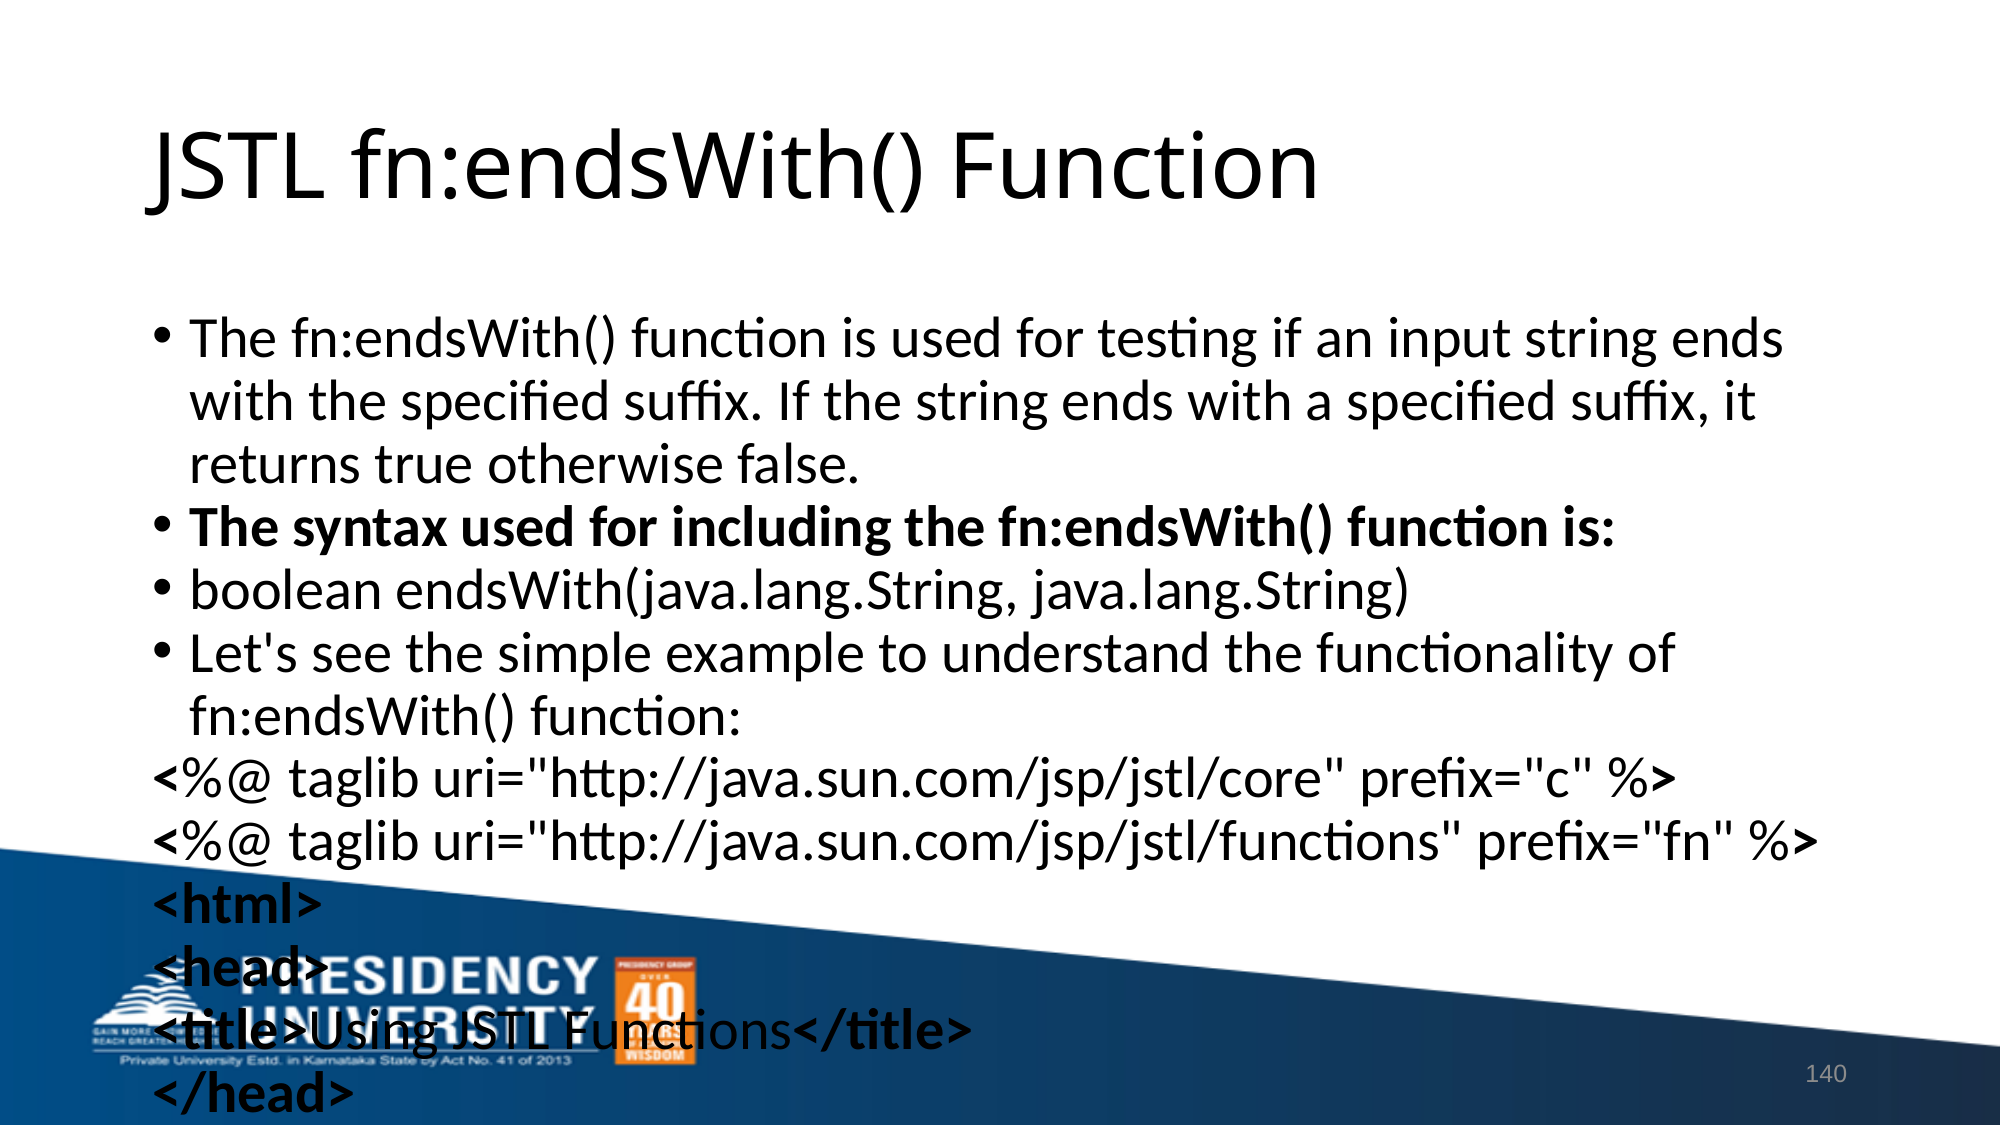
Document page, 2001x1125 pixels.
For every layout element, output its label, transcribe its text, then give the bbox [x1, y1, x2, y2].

picture [0, 845, 2000, 1125]
slide_number 140 [1412, 1042, 1863, 1103]
list The fn:endsWith() function is used for testing if an input string ends with the specified suffix. If the string ends with a specified suffix, it returns true otherwise false. The syntax used for including the fn:endsWith() function is: boolean endsWith(java.lang.String, java.lang.String) Let's see the simple example to understand the functionality of fn:endsWith() function: <%@ taglib uri="http://java.sun.com/jsp/jstl/core" prefix="c" %> <%@ taglib uri="http://java.sun.com/jsp/jstl/functions" prefix="fn" %> <html> <head> <title>Using JSTL Functions</title> </head> <body> <c:set var="String" value="Welcome to JSP programming"/> <c:if test="${fn:endsWith(String, 'programming')}"> <p>String ends with programming<p> </c:if> <c:if test="${fn:endsWith(String, 'JSP')}"> <p>String ends with JSP<p> </c:if> </body> </html> [137, 299, 1863, 1014]
title JSTL fn:endsWith() Function [137, 59, 1863, 278]
